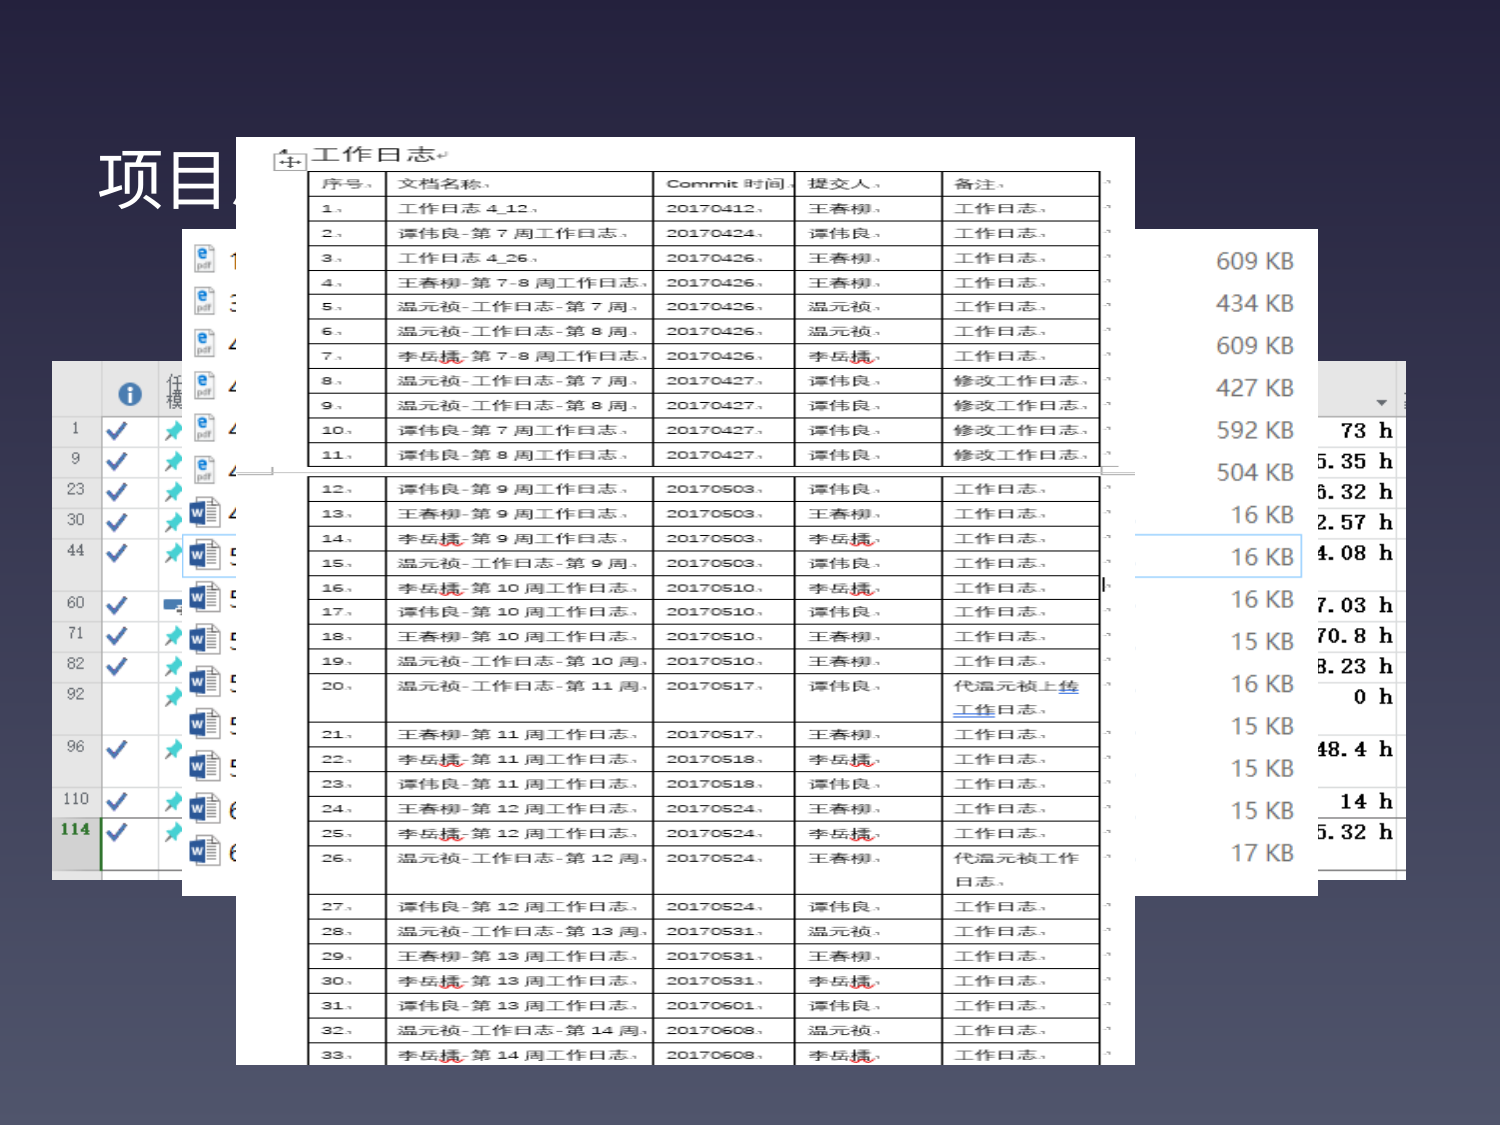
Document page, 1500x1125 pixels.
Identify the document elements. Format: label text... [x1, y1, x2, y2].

picture [52, 137, 1406, 1065]
text_box 项目总体情况分析 [82, 130, 787, 226]
